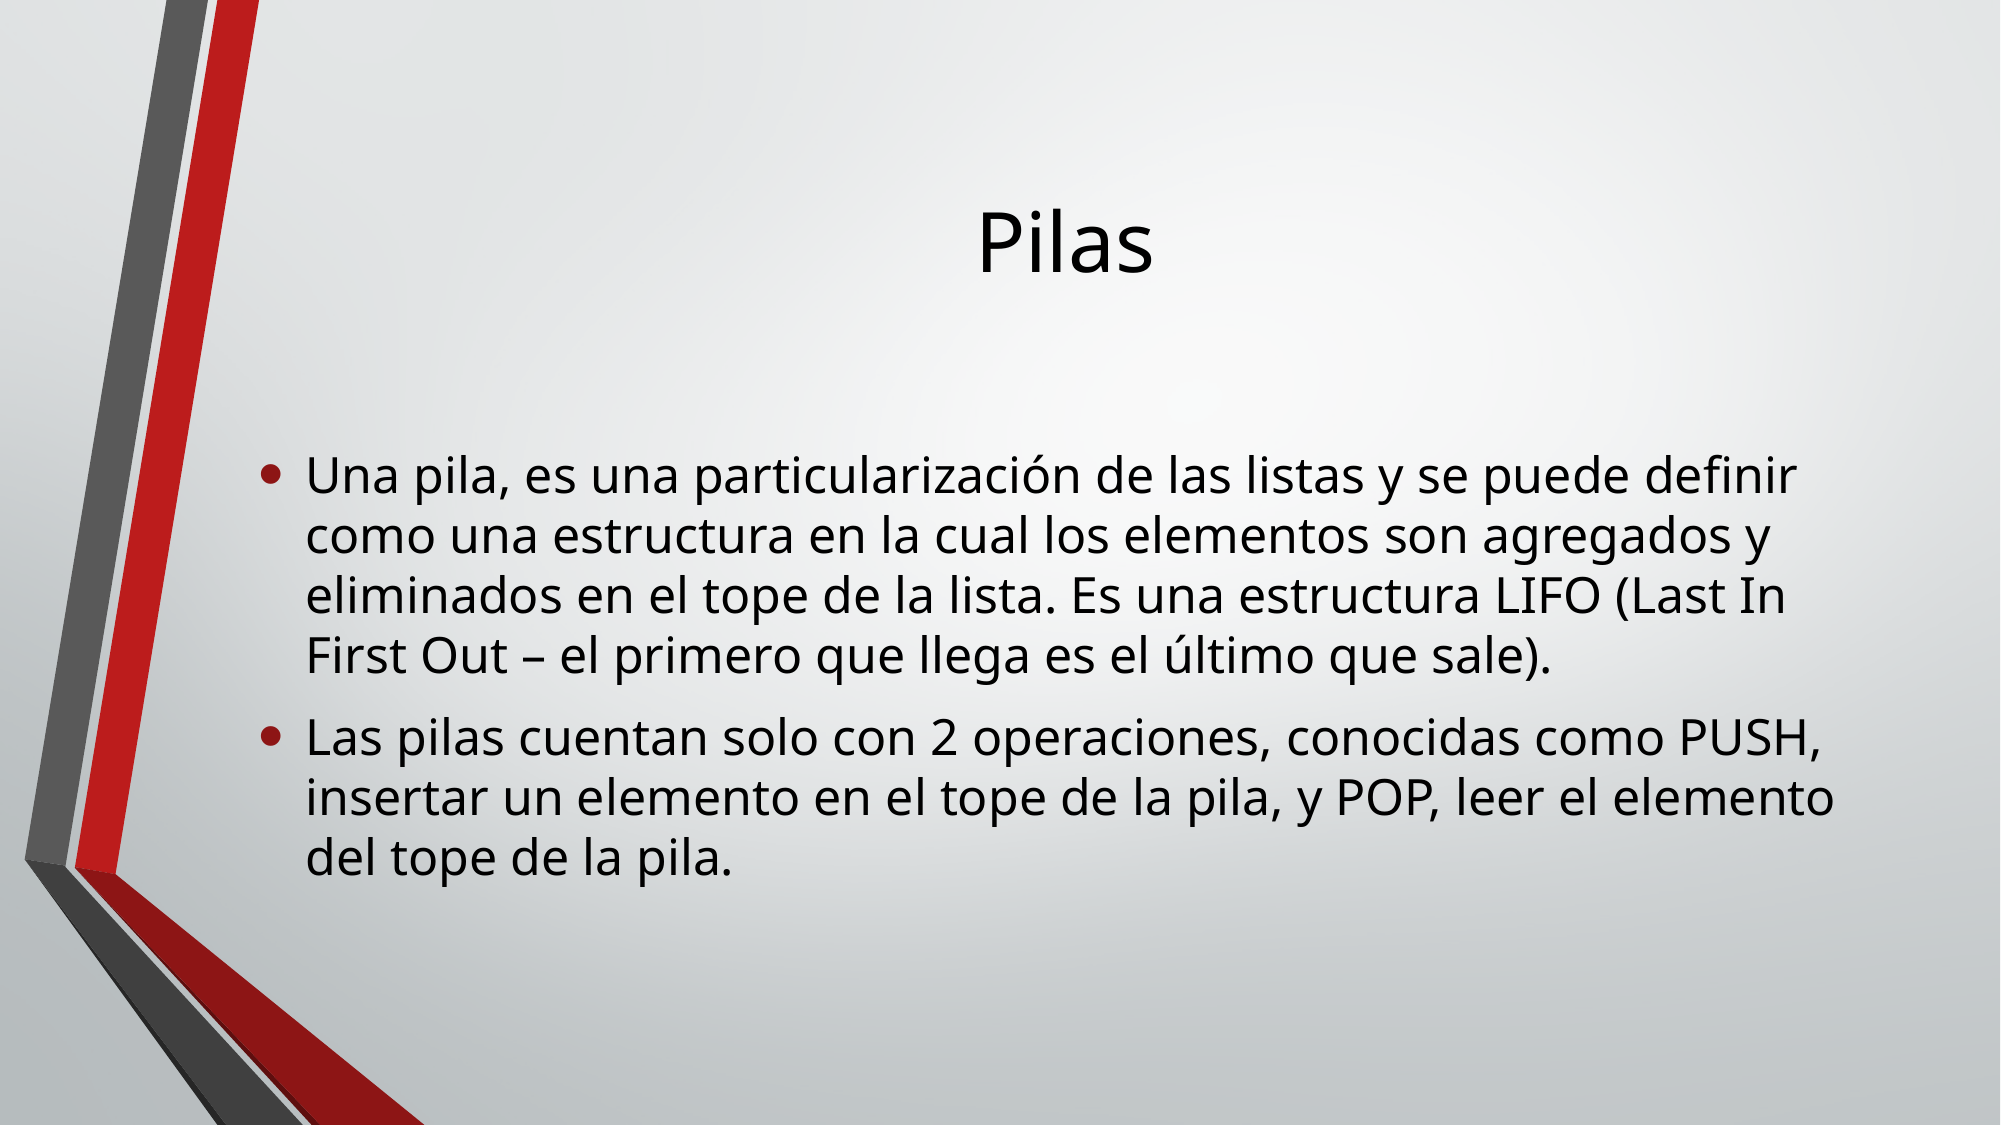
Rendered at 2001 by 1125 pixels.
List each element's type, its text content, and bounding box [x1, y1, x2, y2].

title Pilas [243, 95, 1887, 384]
list Una pila, es una particularización de las listas y se puede definir como una estructura en la cual los elementos son agregados y eliminados en el tope de la lista. Es una estructura LIFO (Last In First Out – el primero que llega es el último que sale). Las pilas cuentan solo con 2 operaciones, conocidas como PUSH, insertar un elemento en el tope de la pila, y POP, leer el elemento del tope de la pila. [243, 408, 1887, 921]
